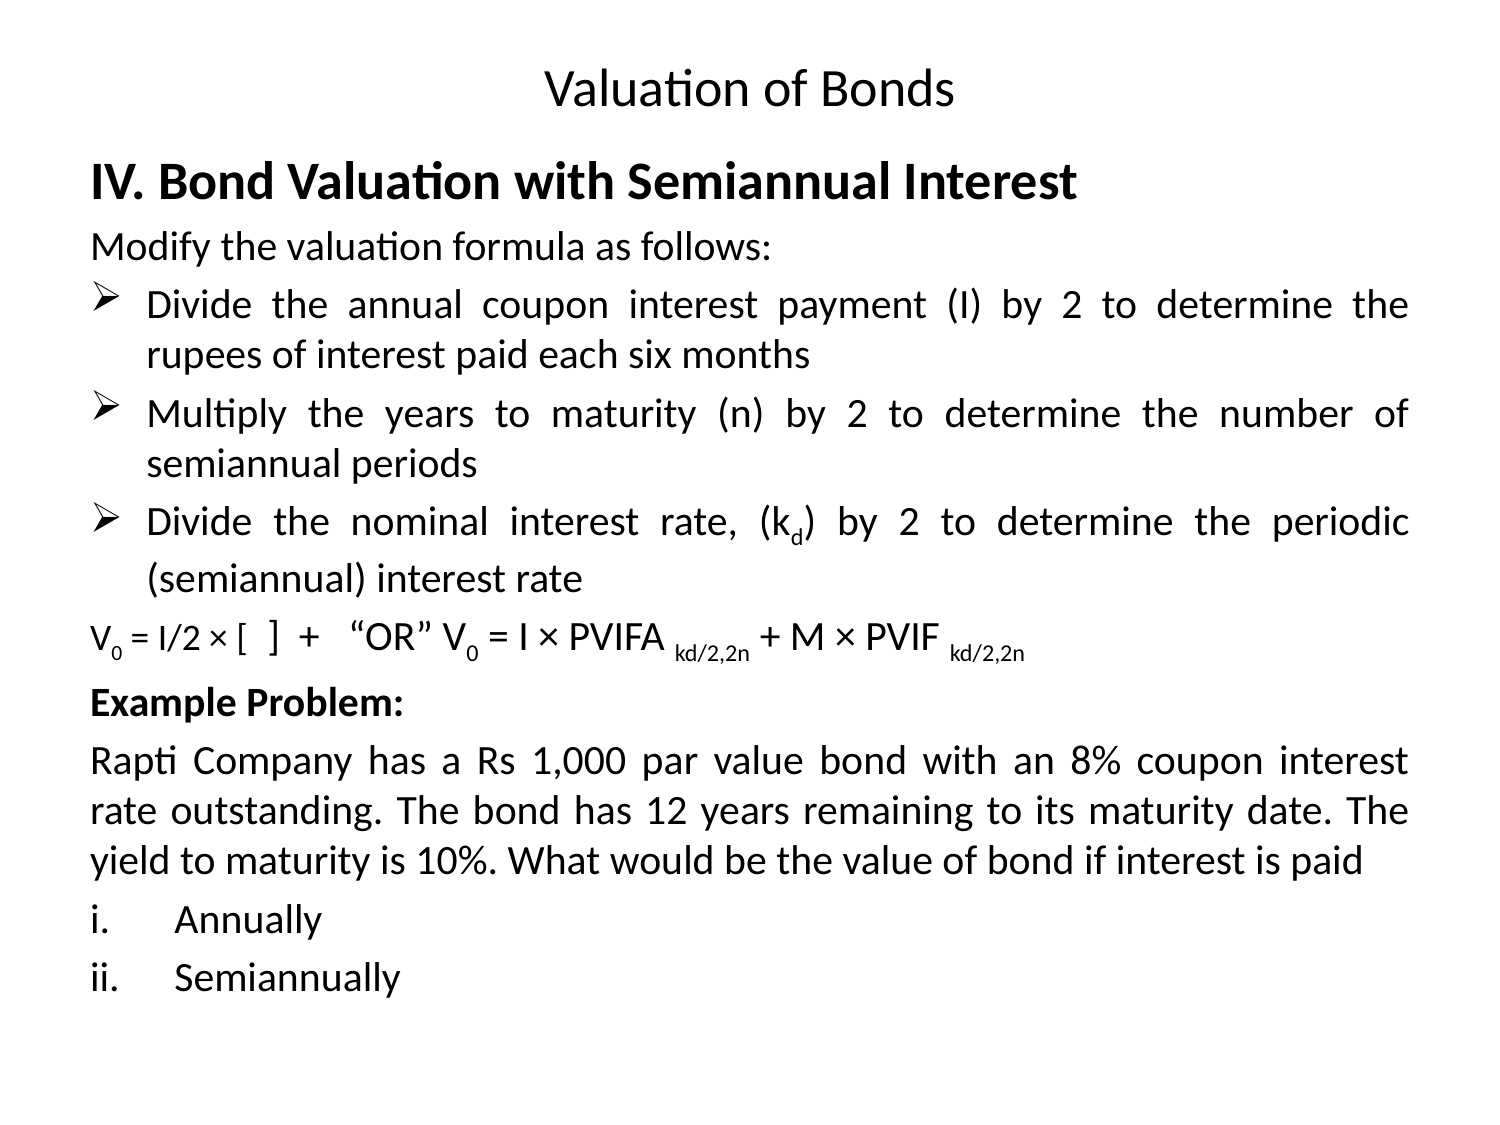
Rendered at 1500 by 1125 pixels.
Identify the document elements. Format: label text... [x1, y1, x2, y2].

title Valuation of Bonds [75, 45, 1425, 125]
